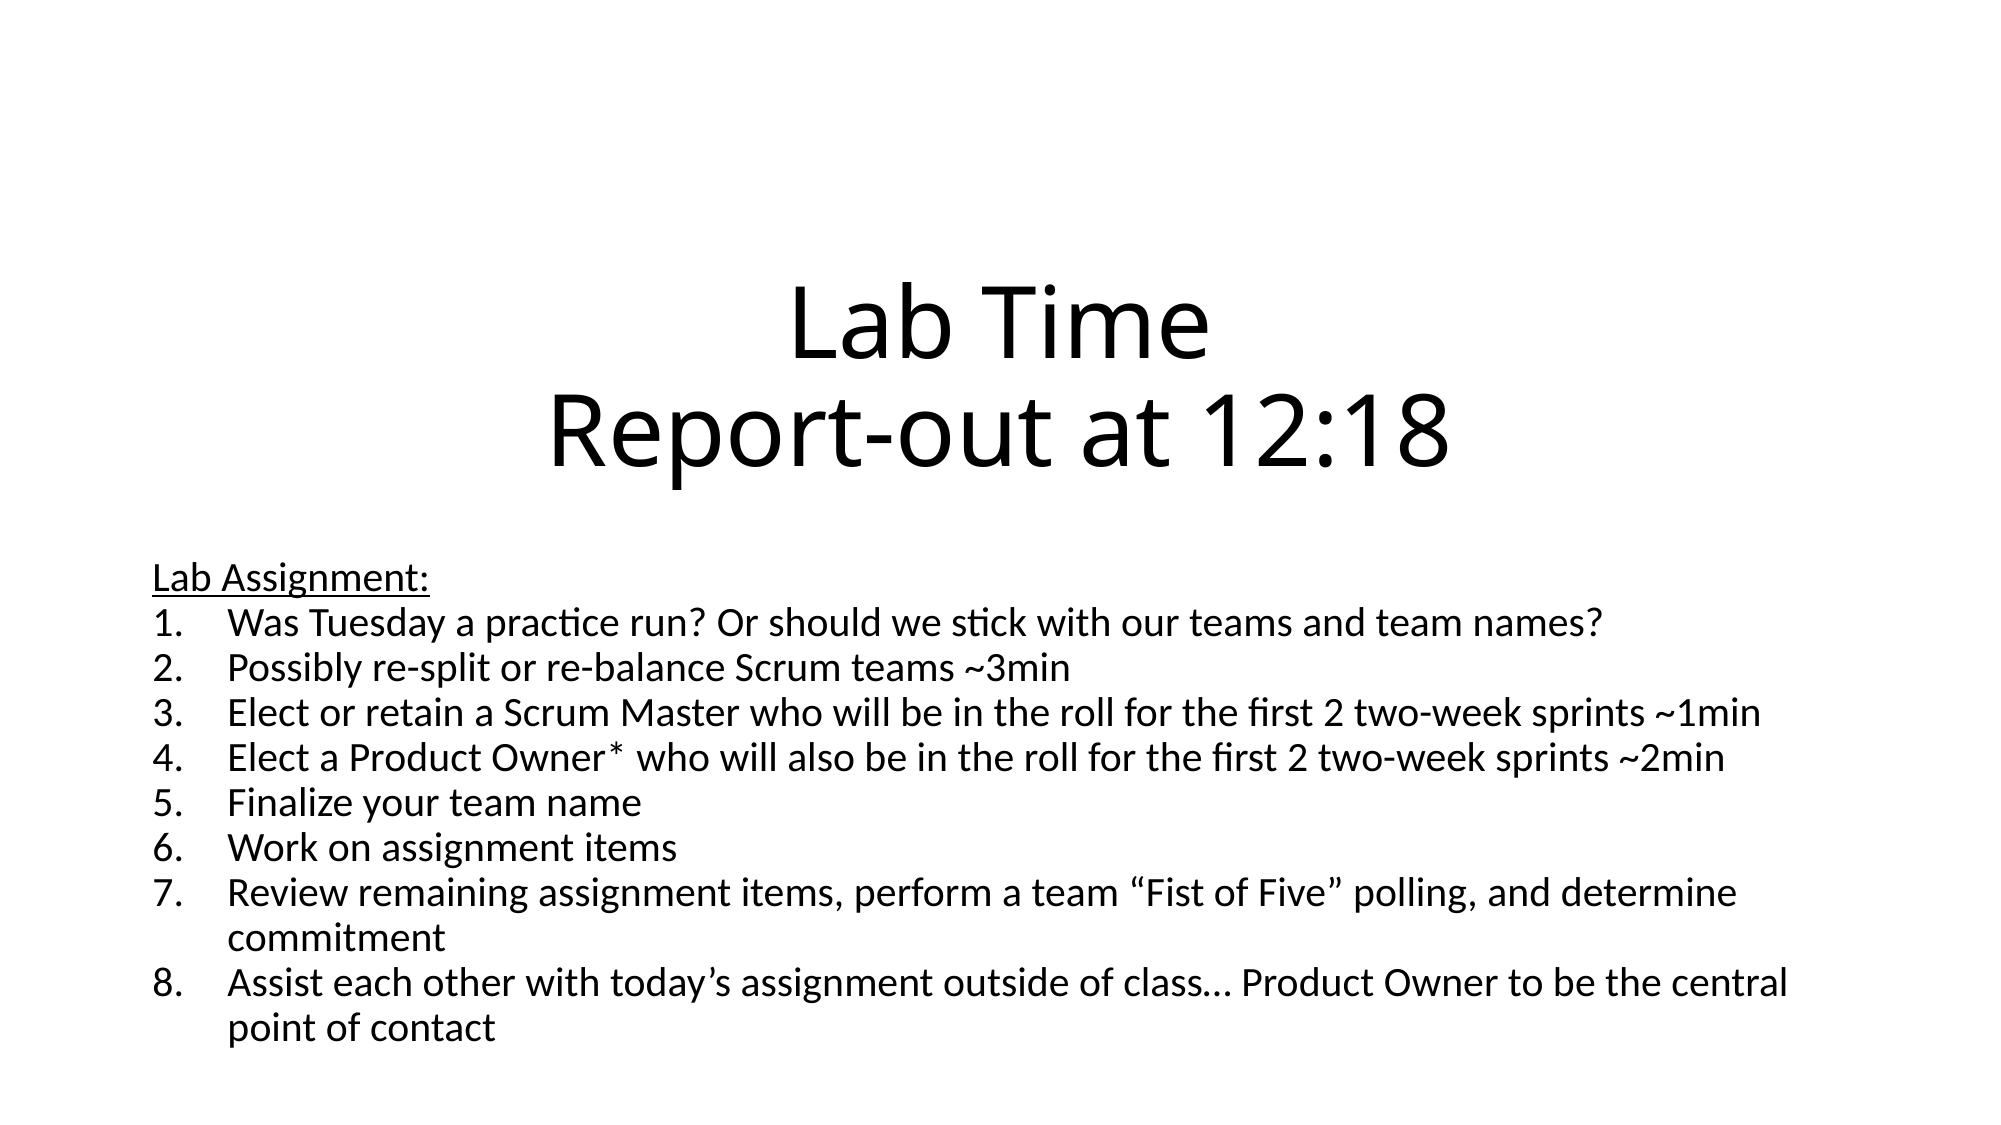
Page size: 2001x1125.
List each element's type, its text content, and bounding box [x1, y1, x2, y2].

title Lab Time Report-out at 12:18 [249, 184, 1750, 496]
text_box Lab Assignment: Was Tuesday a practice run? Or should we stick with our teams and team names? Possibly re-split or re-balance Scrum teams ~3min Elect or retain a Scrum Master who will be in the roll for the first 2 two-week sprints ~1min Elect a Product Owner* who will also be in the roll for the first 2 two-week sprints ~2min Finalize your team name Work on assignment items Review remaining assignment items, perform a team “Fist of Five” polling, and determine commitment Assist each other with today’s assignment outside of class… Product Owner to be the central point of contact [137, 548, 1863, 1105]
